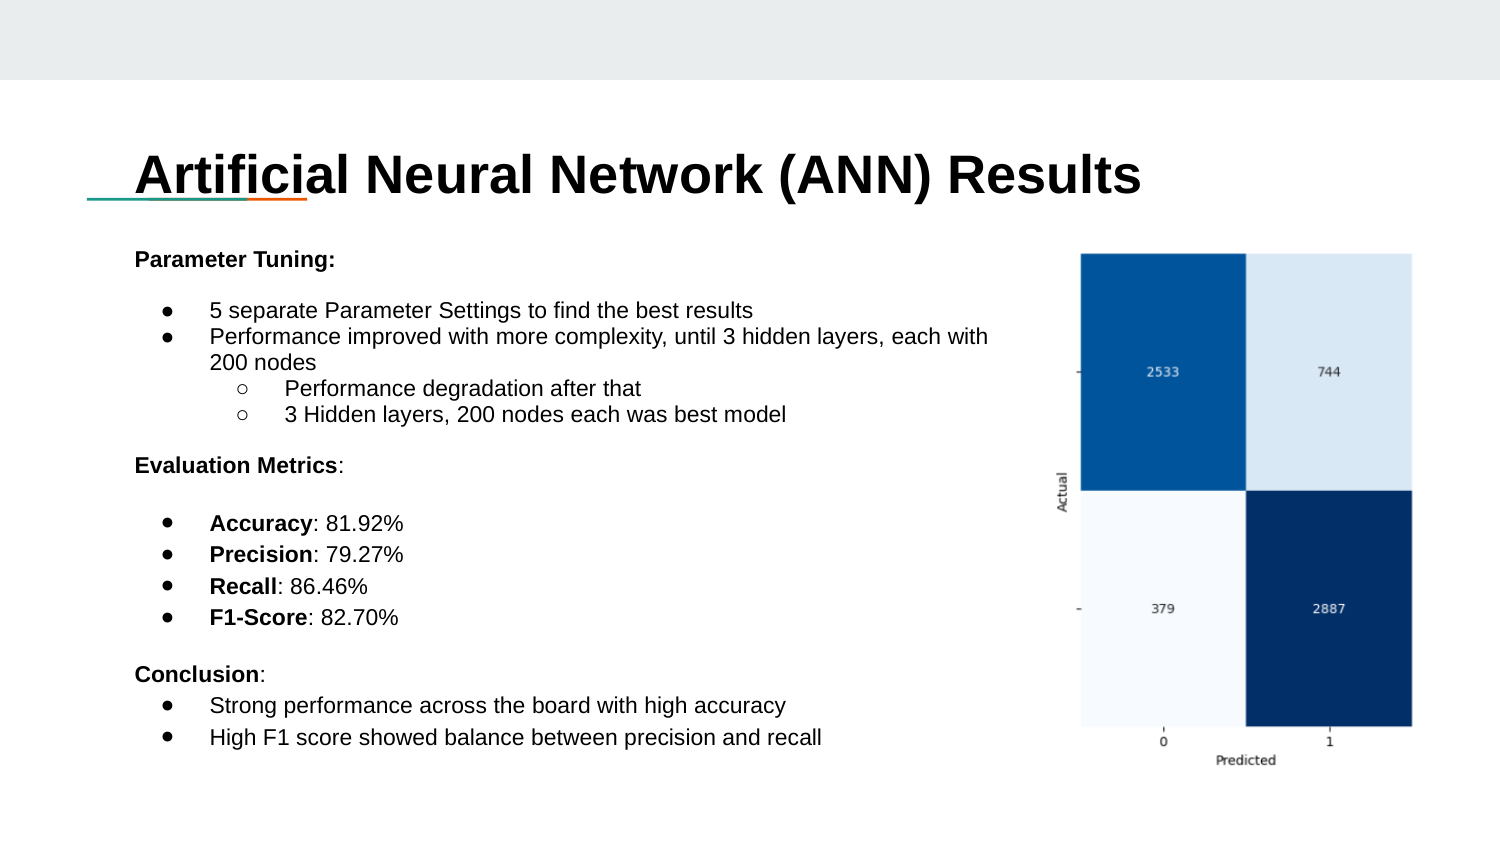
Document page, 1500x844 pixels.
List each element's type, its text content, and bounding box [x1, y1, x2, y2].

picture [1048, 250, 1421, 770]
list Parameter Tuning: 5 separate Parameter Settings to find the best results Performance improved with more complexity, until 3 hidden layers, each with 200 nodes Performance degradation after that 3 Hidden layers, 200 nodes each was best model Evaluation Metrics: Accuracy: 81.92% Precision: 79.27% Recall: 86.46% F1-Score: 82.70% Conclusion: Strong performance across the board with high accuracy High F1 score showed balance between precision and recall [119, 231, 1034, 820]
title Artificial Neural Network (ANN) Results [119, 114, 1467, 202]
